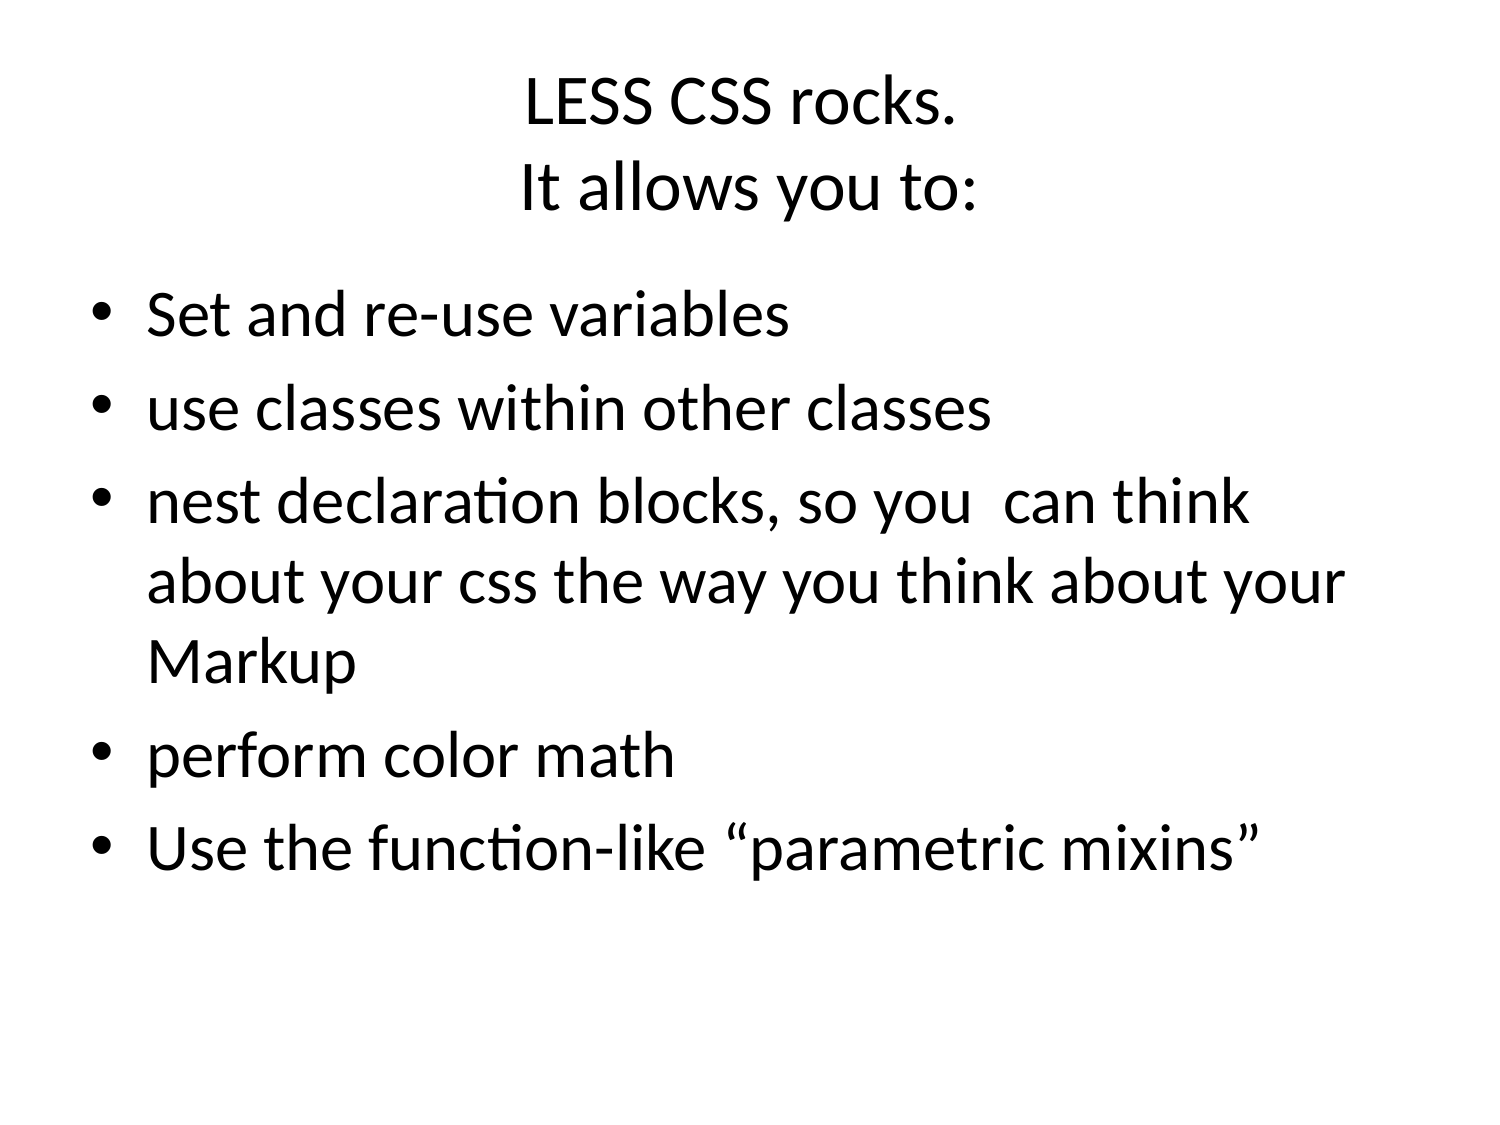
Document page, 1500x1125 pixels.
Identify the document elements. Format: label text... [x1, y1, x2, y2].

list Set and re-use variables use classes within other classes nest declaration blocks, so you can think about your css the way you think about your Markup perform color math Use the function-like “parametric mixins” [75, 262, 1425, 1005]
title LESS CSS rocks. It allows you to: [75, 45, 1425, 233]
